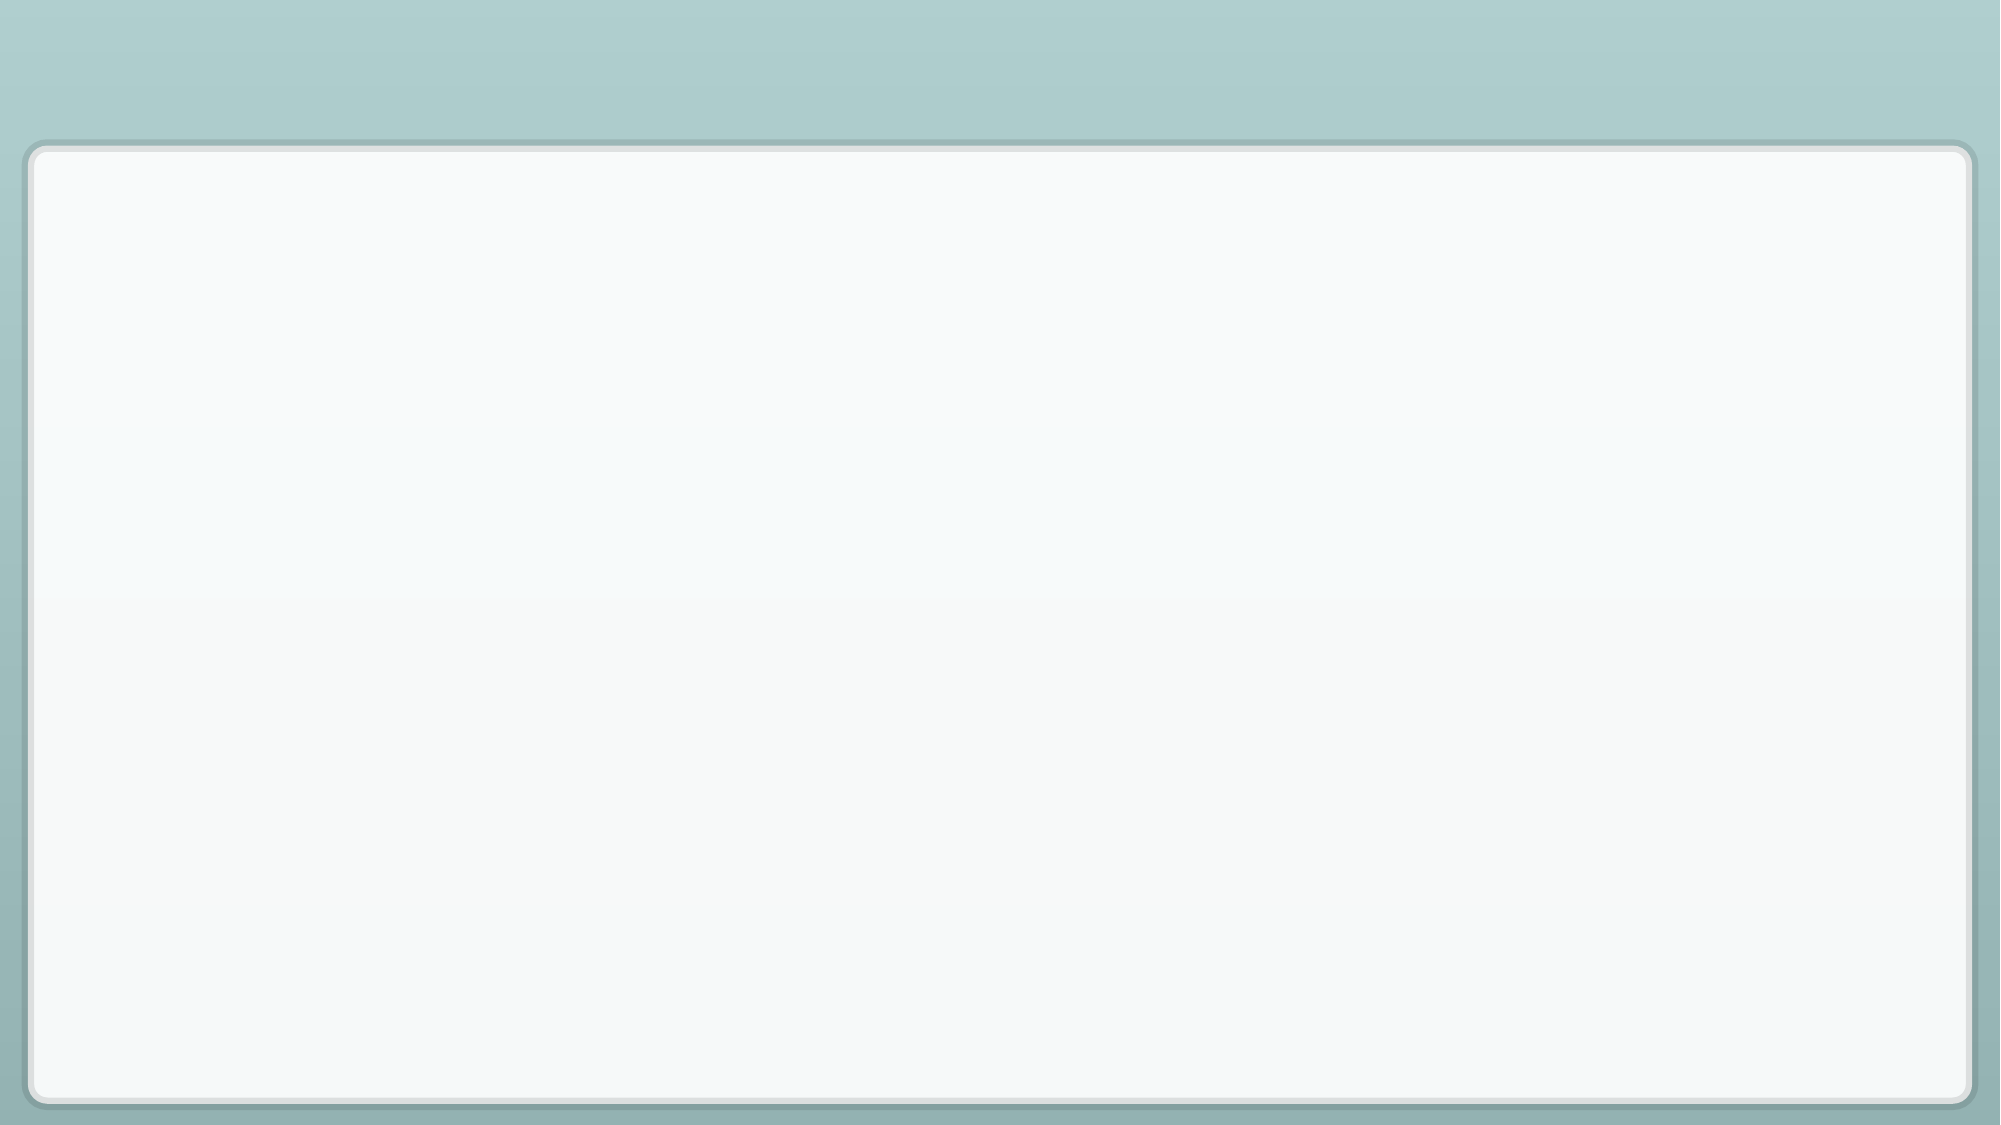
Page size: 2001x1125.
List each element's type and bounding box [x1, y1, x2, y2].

text_box [0, 0, 2000, 1125]
text_box [26, 144, 1974, 1105]
